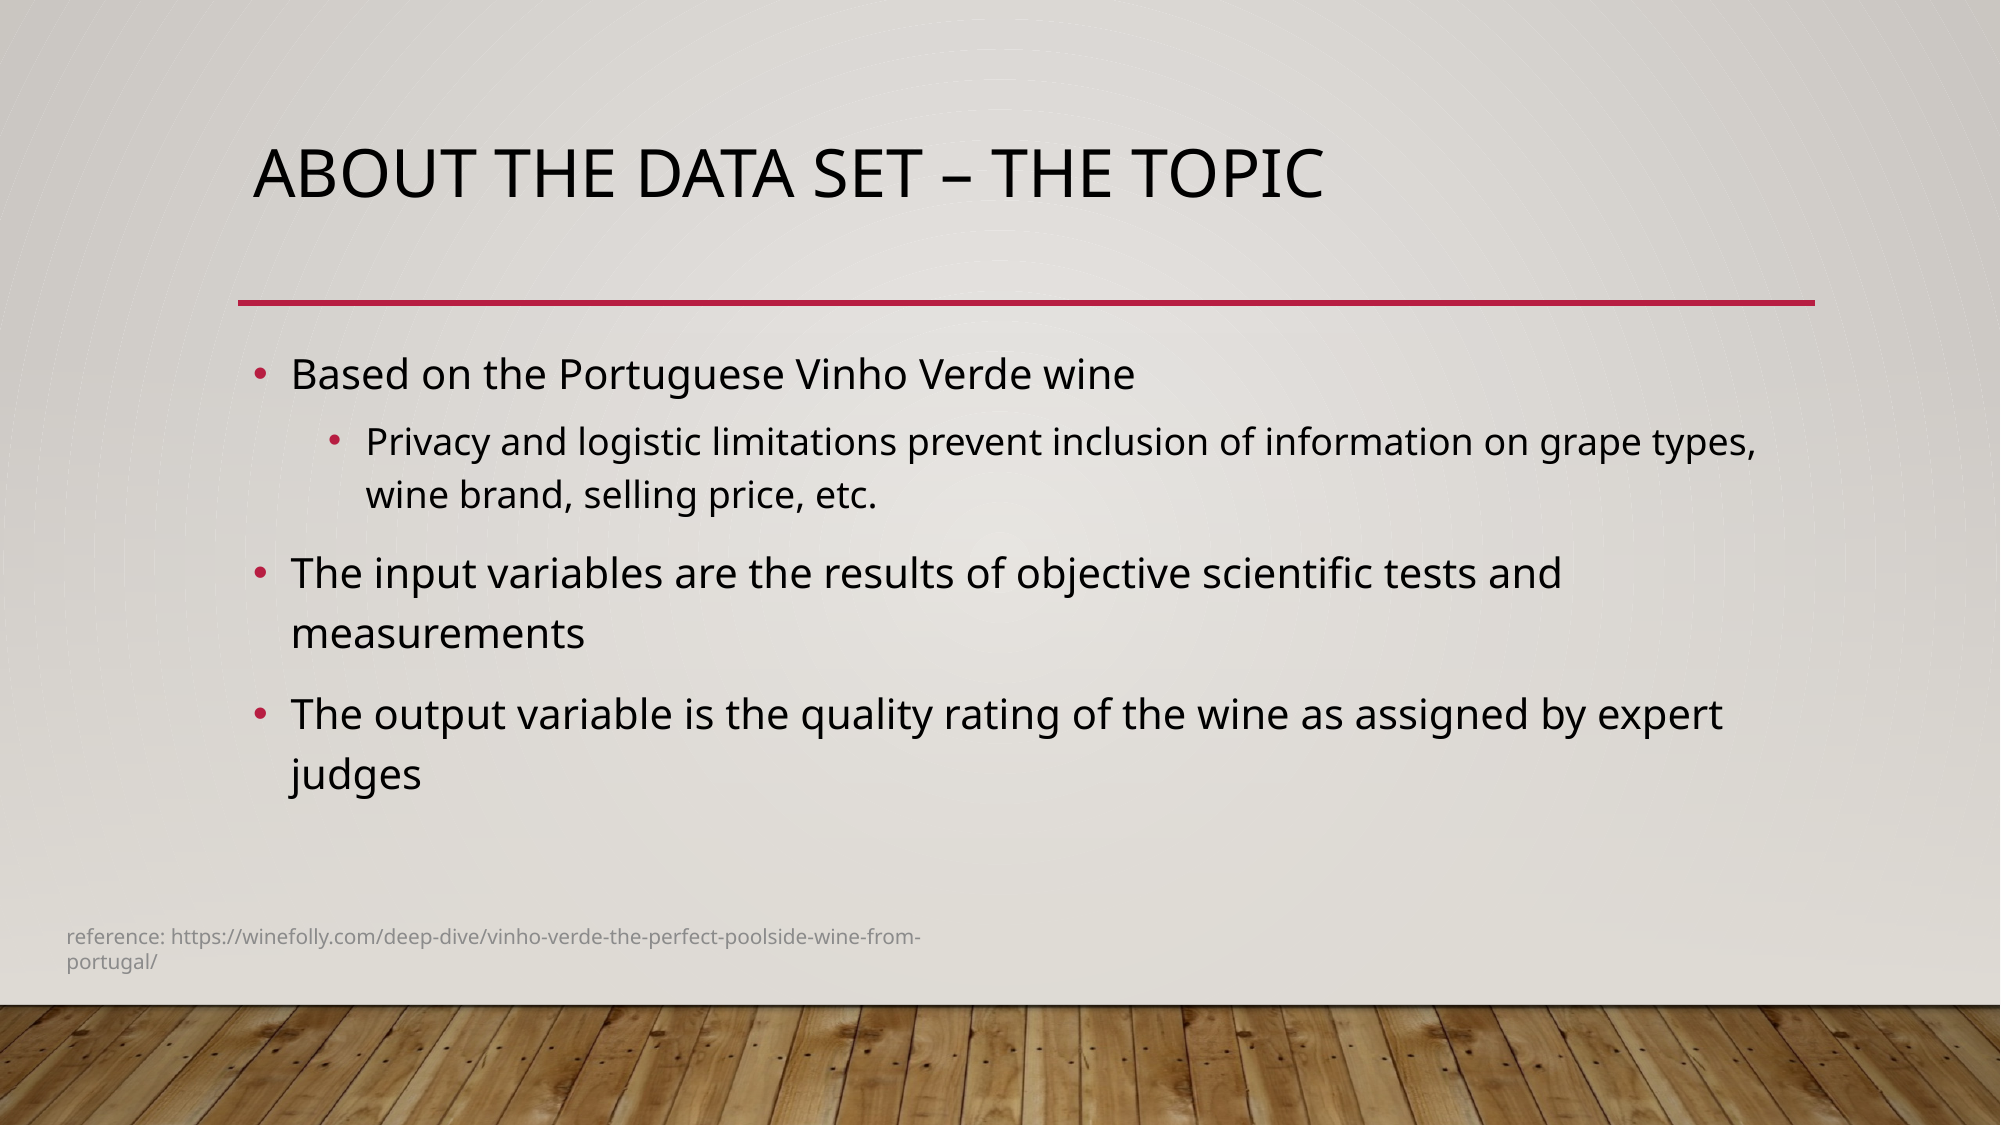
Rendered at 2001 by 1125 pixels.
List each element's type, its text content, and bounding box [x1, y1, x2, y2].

title About the Data Set – the topic [238, 131, 1814, 305]
list Based on the Portuguese Vinho Verde wine Privacy and logistic limitations prevent inclusion of information on grape types, wine brand, selling price, etc. The input variables are the results of objective scientific tests and measurements The output variable is the quality rating of the wine as assigned by expert judges [238, 330, 1814, 897]
picture [0, 1005, 2000, 1125]
footer reference: https://winefolly.com/deep-dive/vinho-verde-the-perfect-poolside-wine-from-portugal/ [51, 923, 1026, 974]
